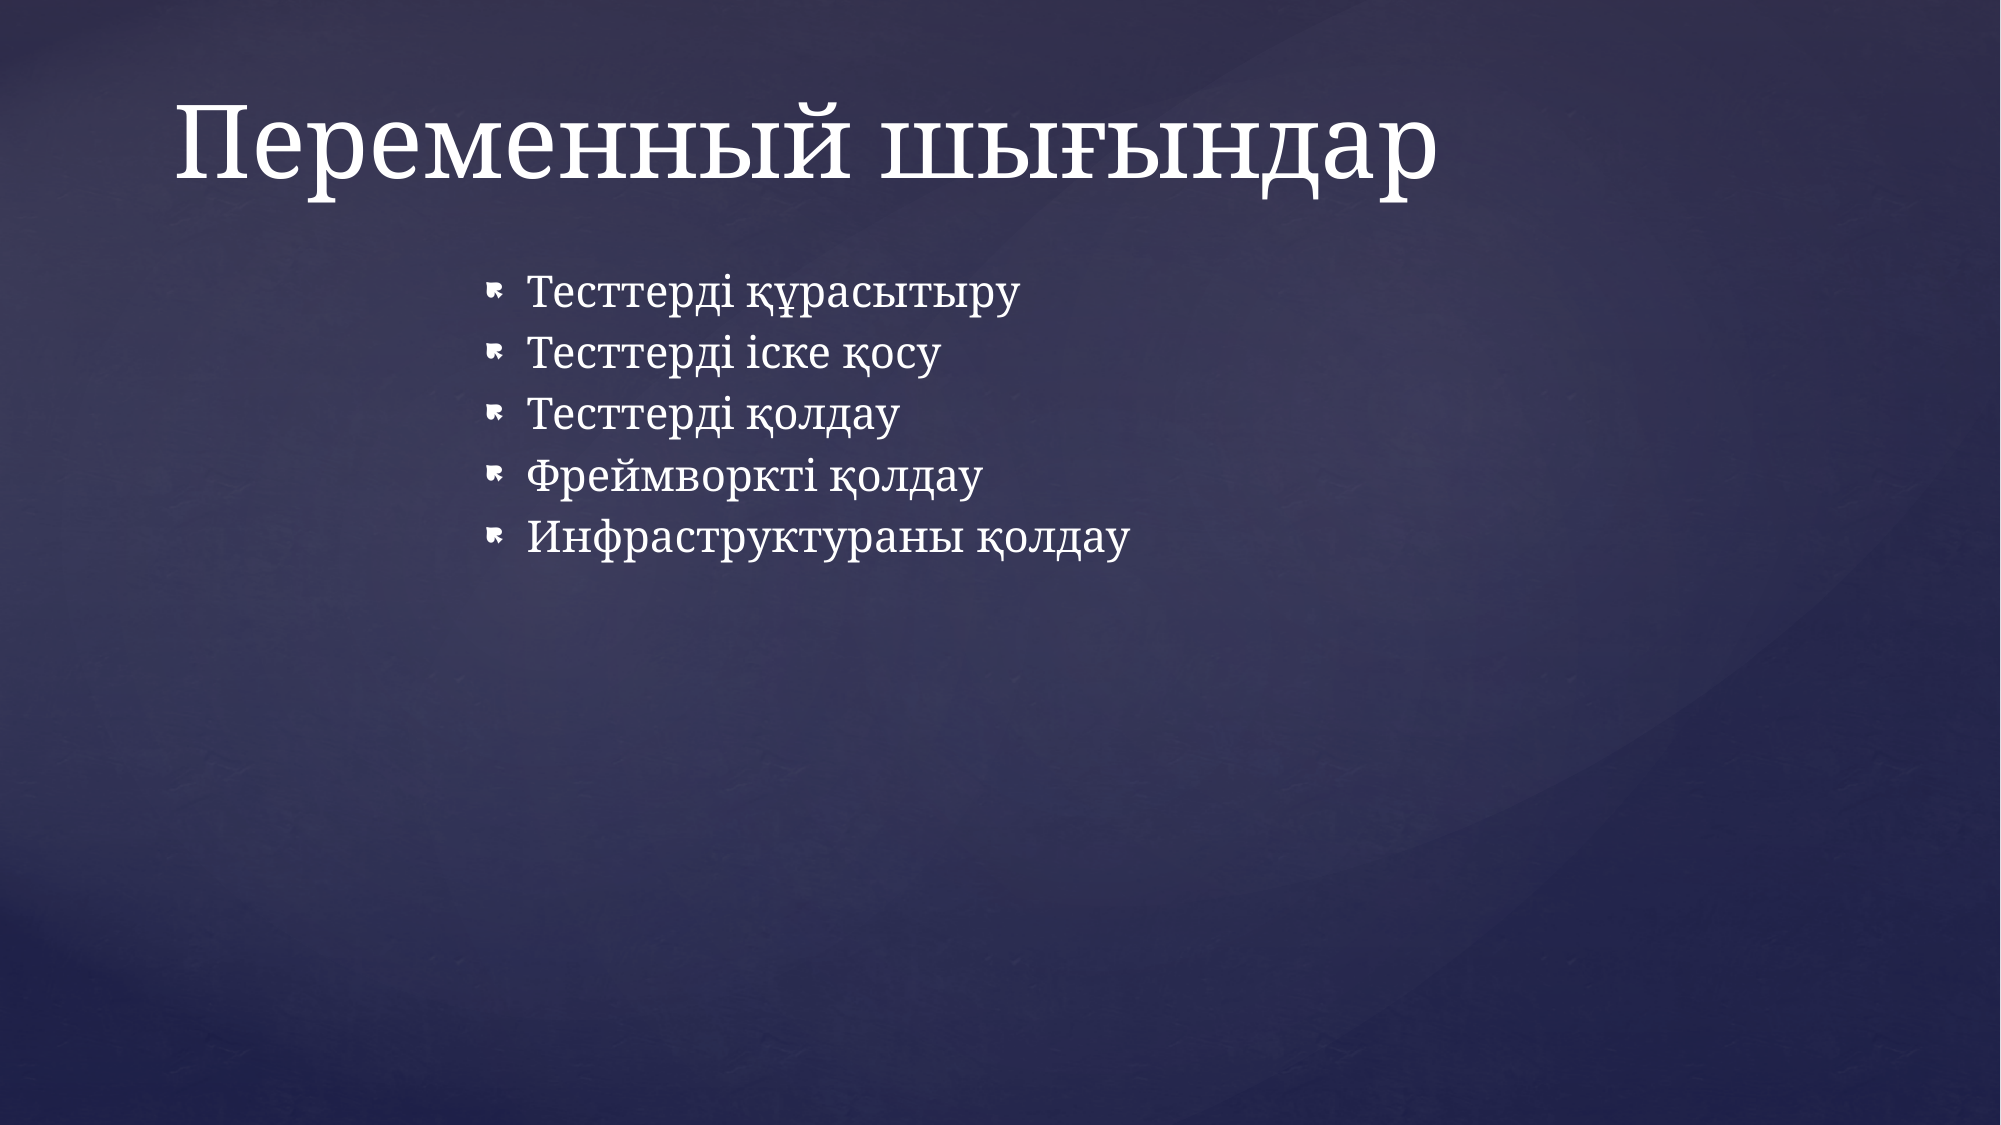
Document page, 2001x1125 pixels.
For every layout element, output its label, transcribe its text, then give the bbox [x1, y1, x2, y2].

list Тесттерді құрасытыру Тесттерді іске қосу Тесттерді қолдау Фреймворкті қолдау Инфраструктураны қолдау [466, 207, 1800, 713]
title Переменный шығындар [158, 56, 1809, 207]
